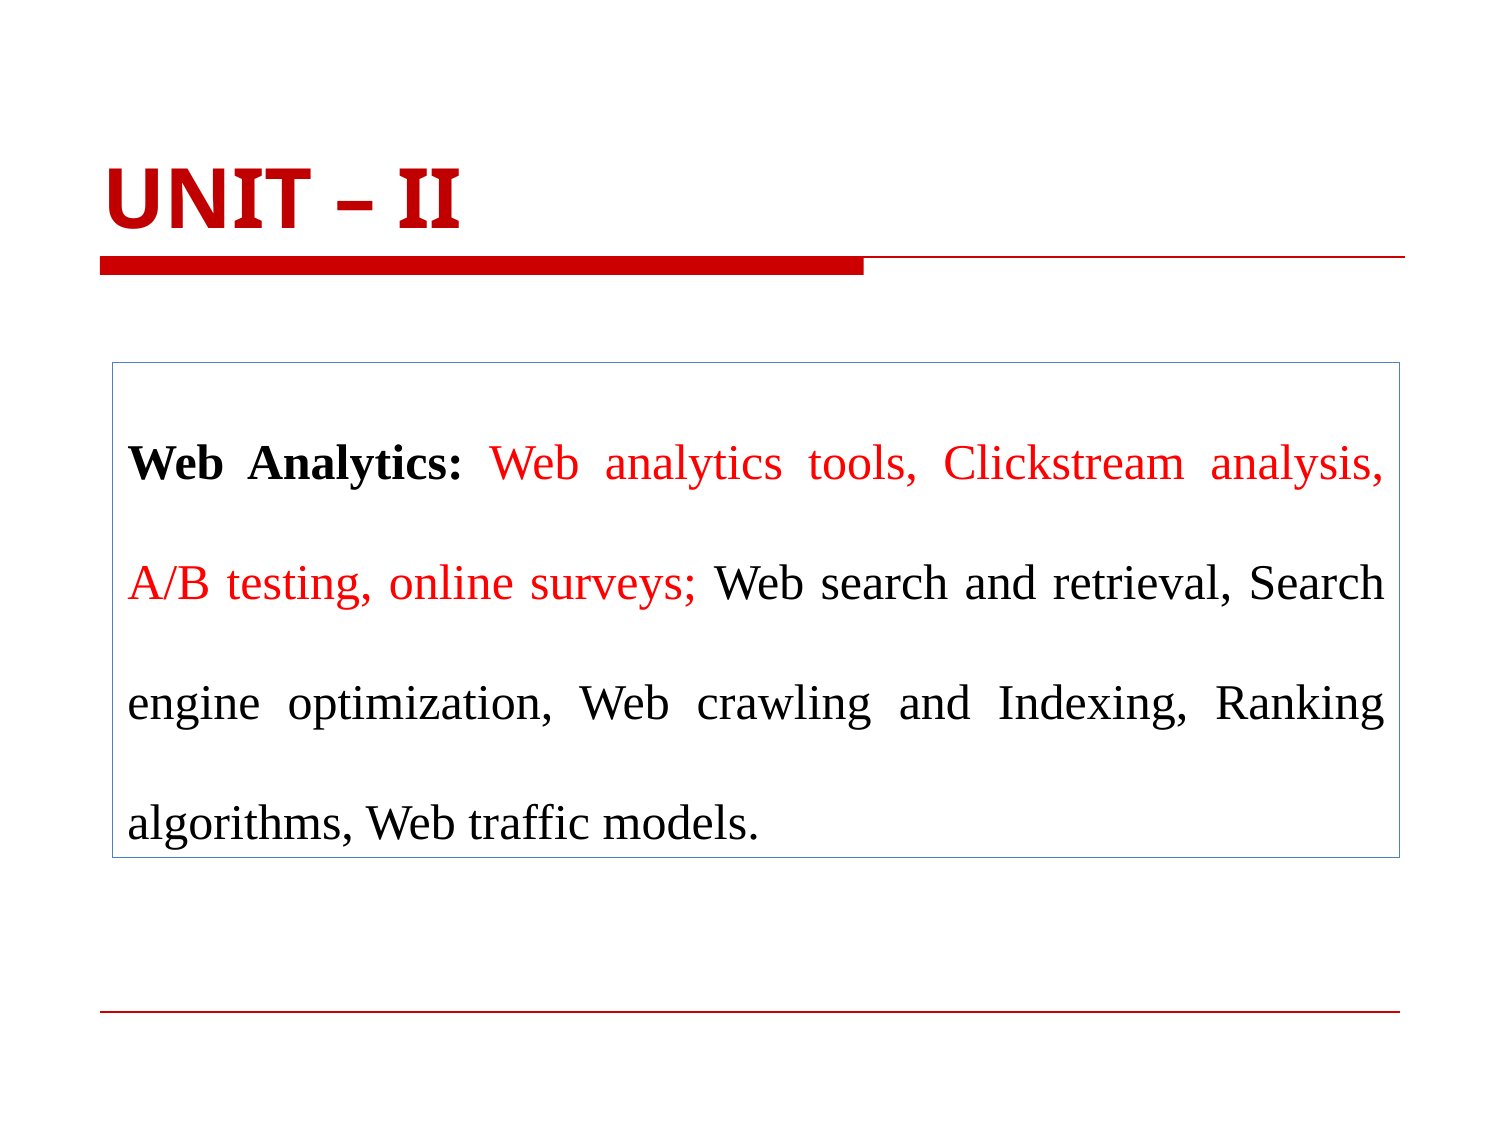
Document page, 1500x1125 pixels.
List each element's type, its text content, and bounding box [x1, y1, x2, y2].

text_box Web Analytics: Web analytics tools, Clickstream analysis, A/B testing, online surveys; Web search and retrieval, Search engine optimization, Web crawling and Indexing, Ranking algorithms, Web traffic models. [112, 362, 1400, 858]
text_box UNIT – II [87, 137, 888, 253]
